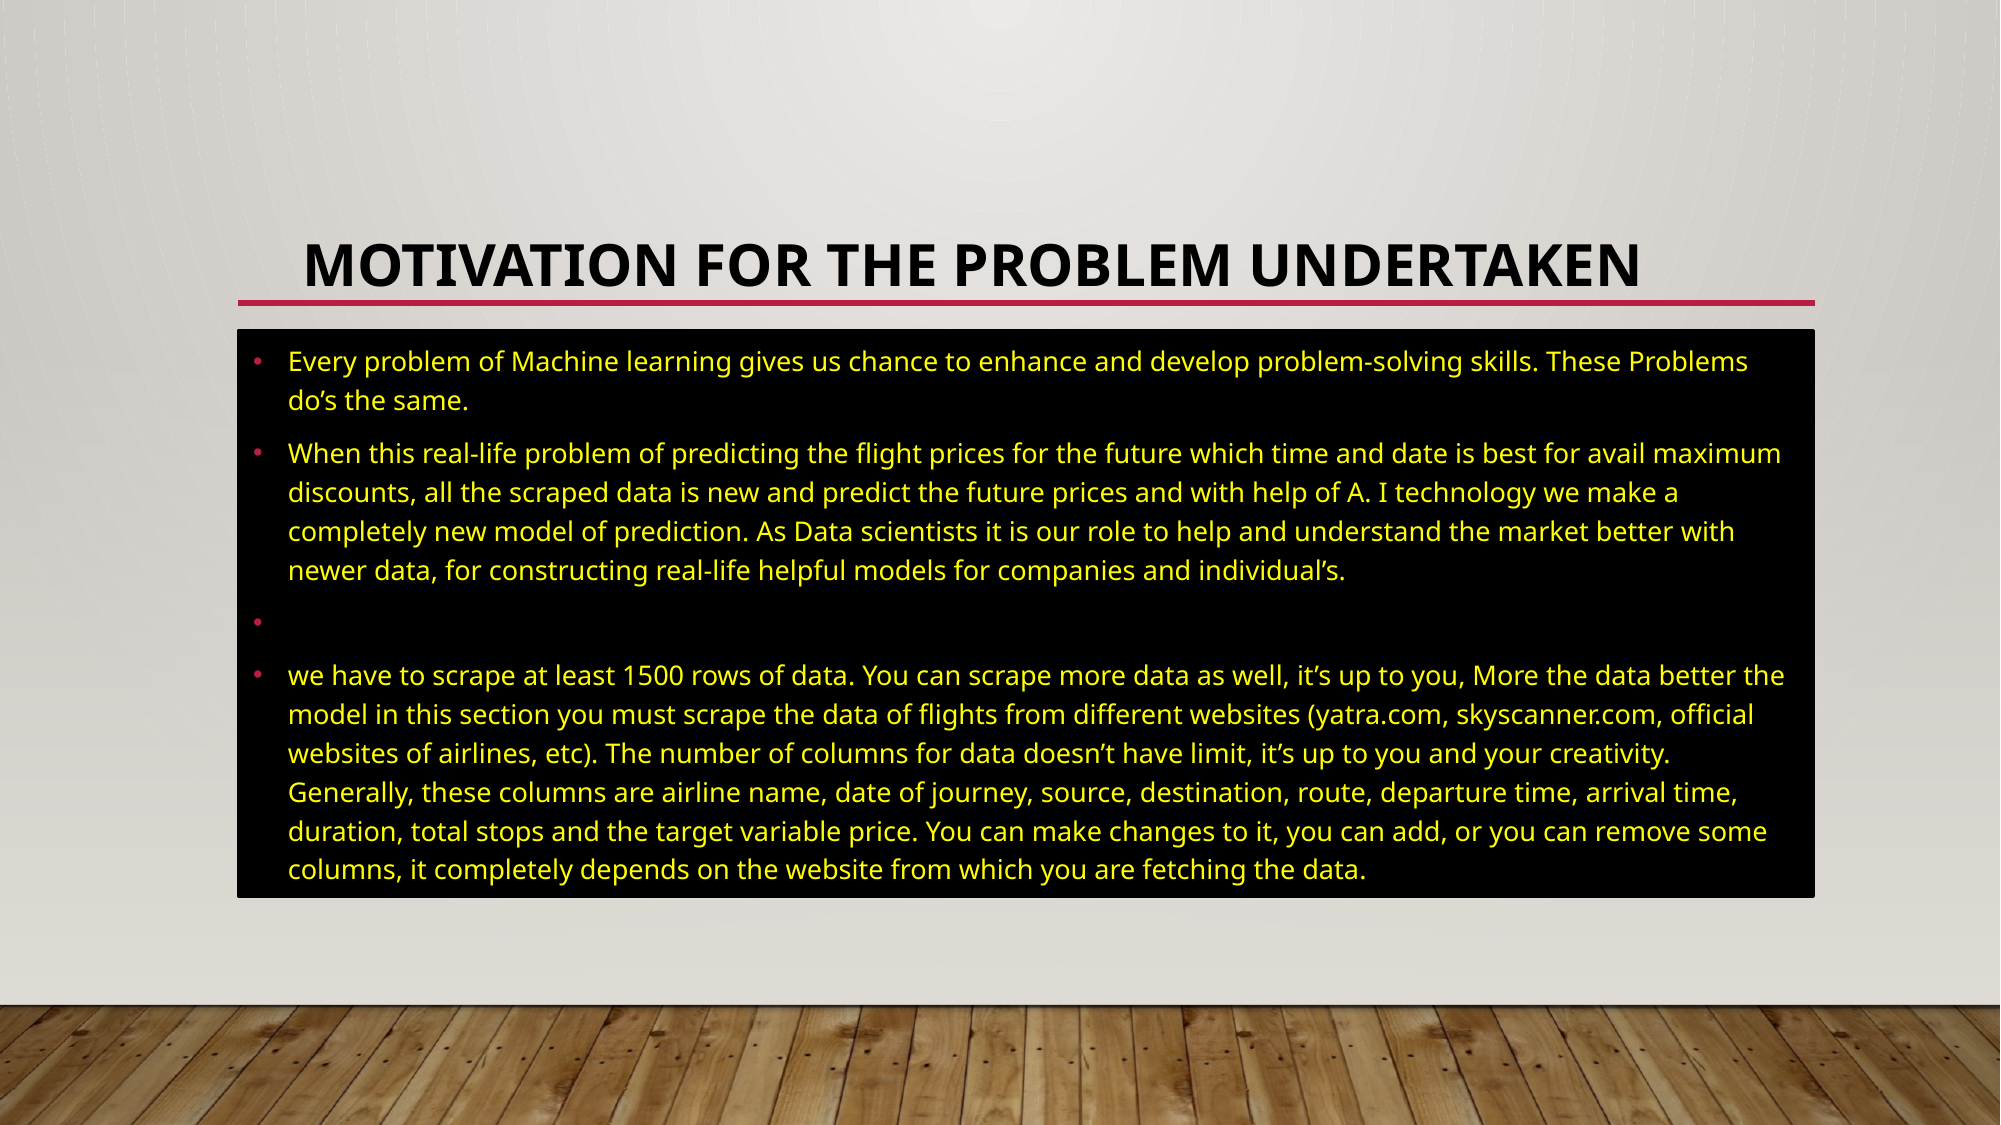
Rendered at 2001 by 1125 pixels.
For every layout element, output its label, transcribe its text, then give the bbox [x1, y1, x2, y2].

picture [0, 1005, 2000, 1125]
title Motivation for the Problem Undertaken [287, 228, 1765, 329]
list Every problem of Machine learning gives us chance to enhance and develop problem-solving skills. These Problems do’s the same. When this real-life problem of predicting the flight prices for the future which time and date is best for avail maximum discounts, all the scraped data is new and predict the future prices and with help of A. I technology we make a completely new model of prediction. As Data scientists it is our role to help and understand the market better with newer data, for constructing real-life helpful models for companies and individual’s. we have to scrape at least 1500 rows of data. You can scrape more data as well, it’s up to you, More the data better the model in this section you must scrape the data of flights from different websites (yatra.com, skyscanner.com, official websites of airlines, etc). The number of columns for data doesn’t have limit, it’s up to you and your creativity. Generally, these columns are airline name, date of journey, source, destination, route, departure time, arrival time, duration, total stops and the target variable price. You can make changes to it, you can add, or you can remove some columns, it completely depends on the website from which you are fetching the data. [237, 329, 1815, 898]
